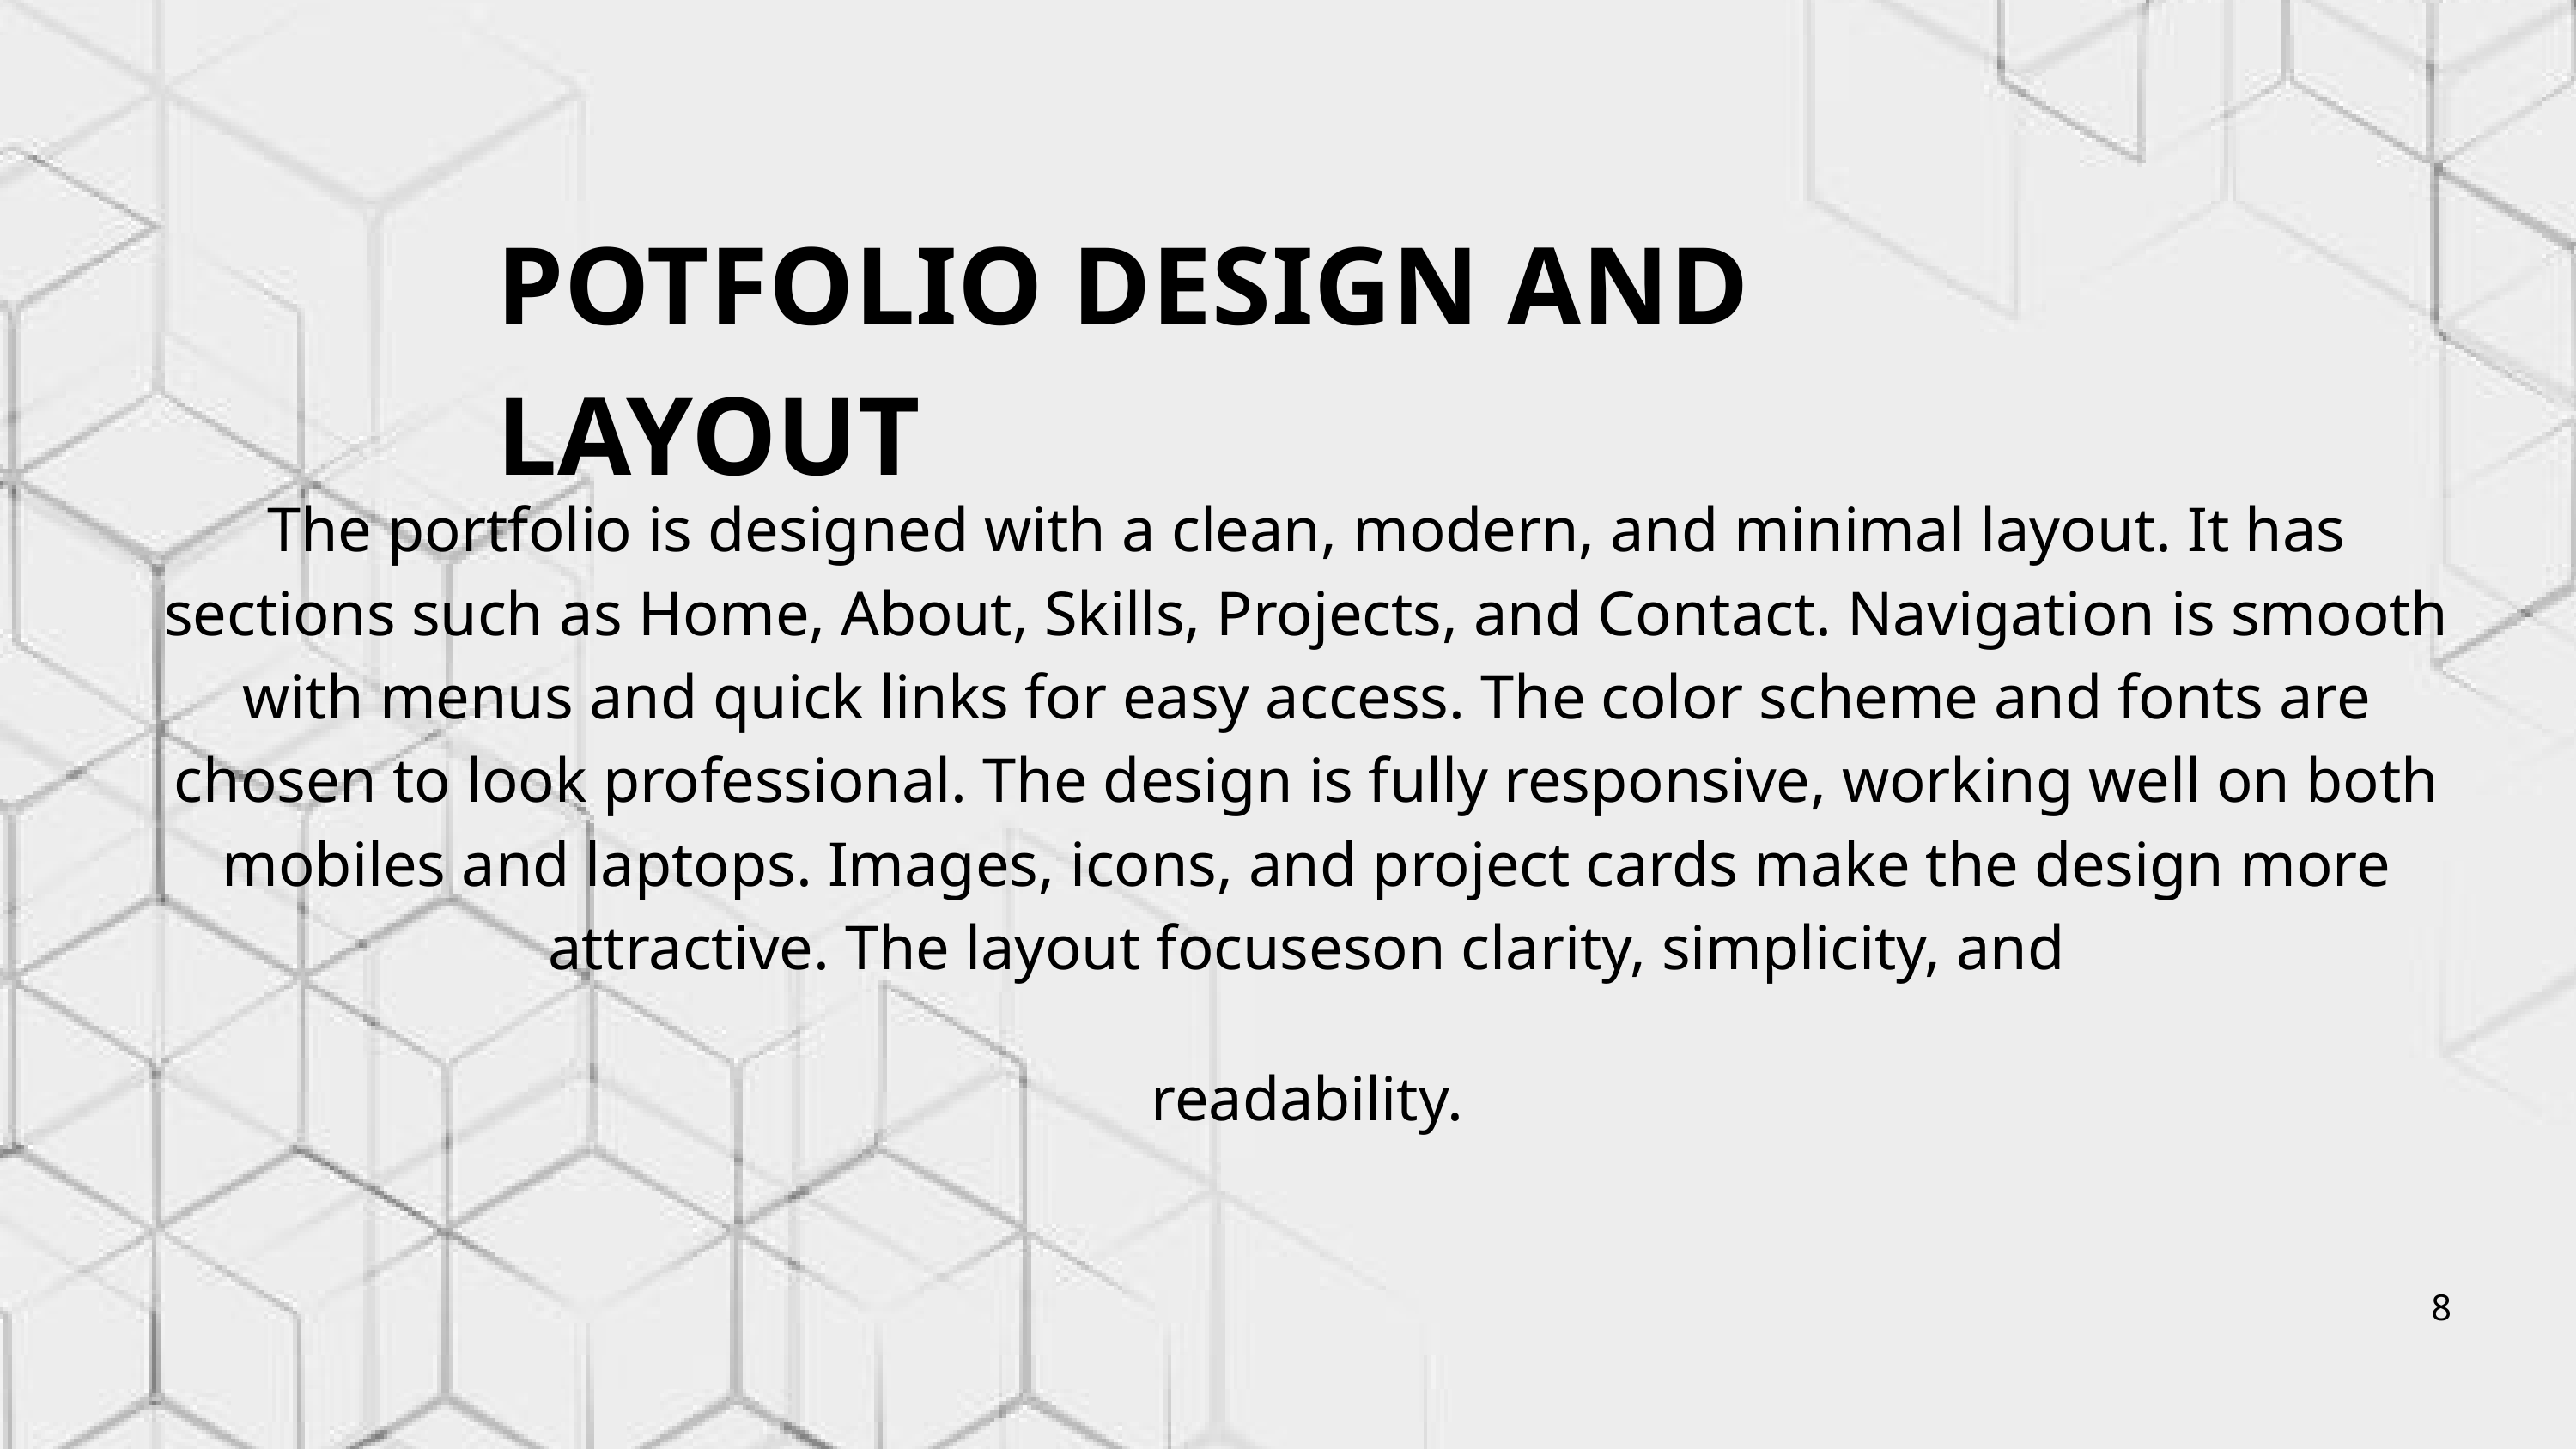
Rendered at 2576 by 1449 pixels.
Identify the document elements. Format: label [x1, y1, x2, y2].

text_box [0, 0, 2576, 1449]
